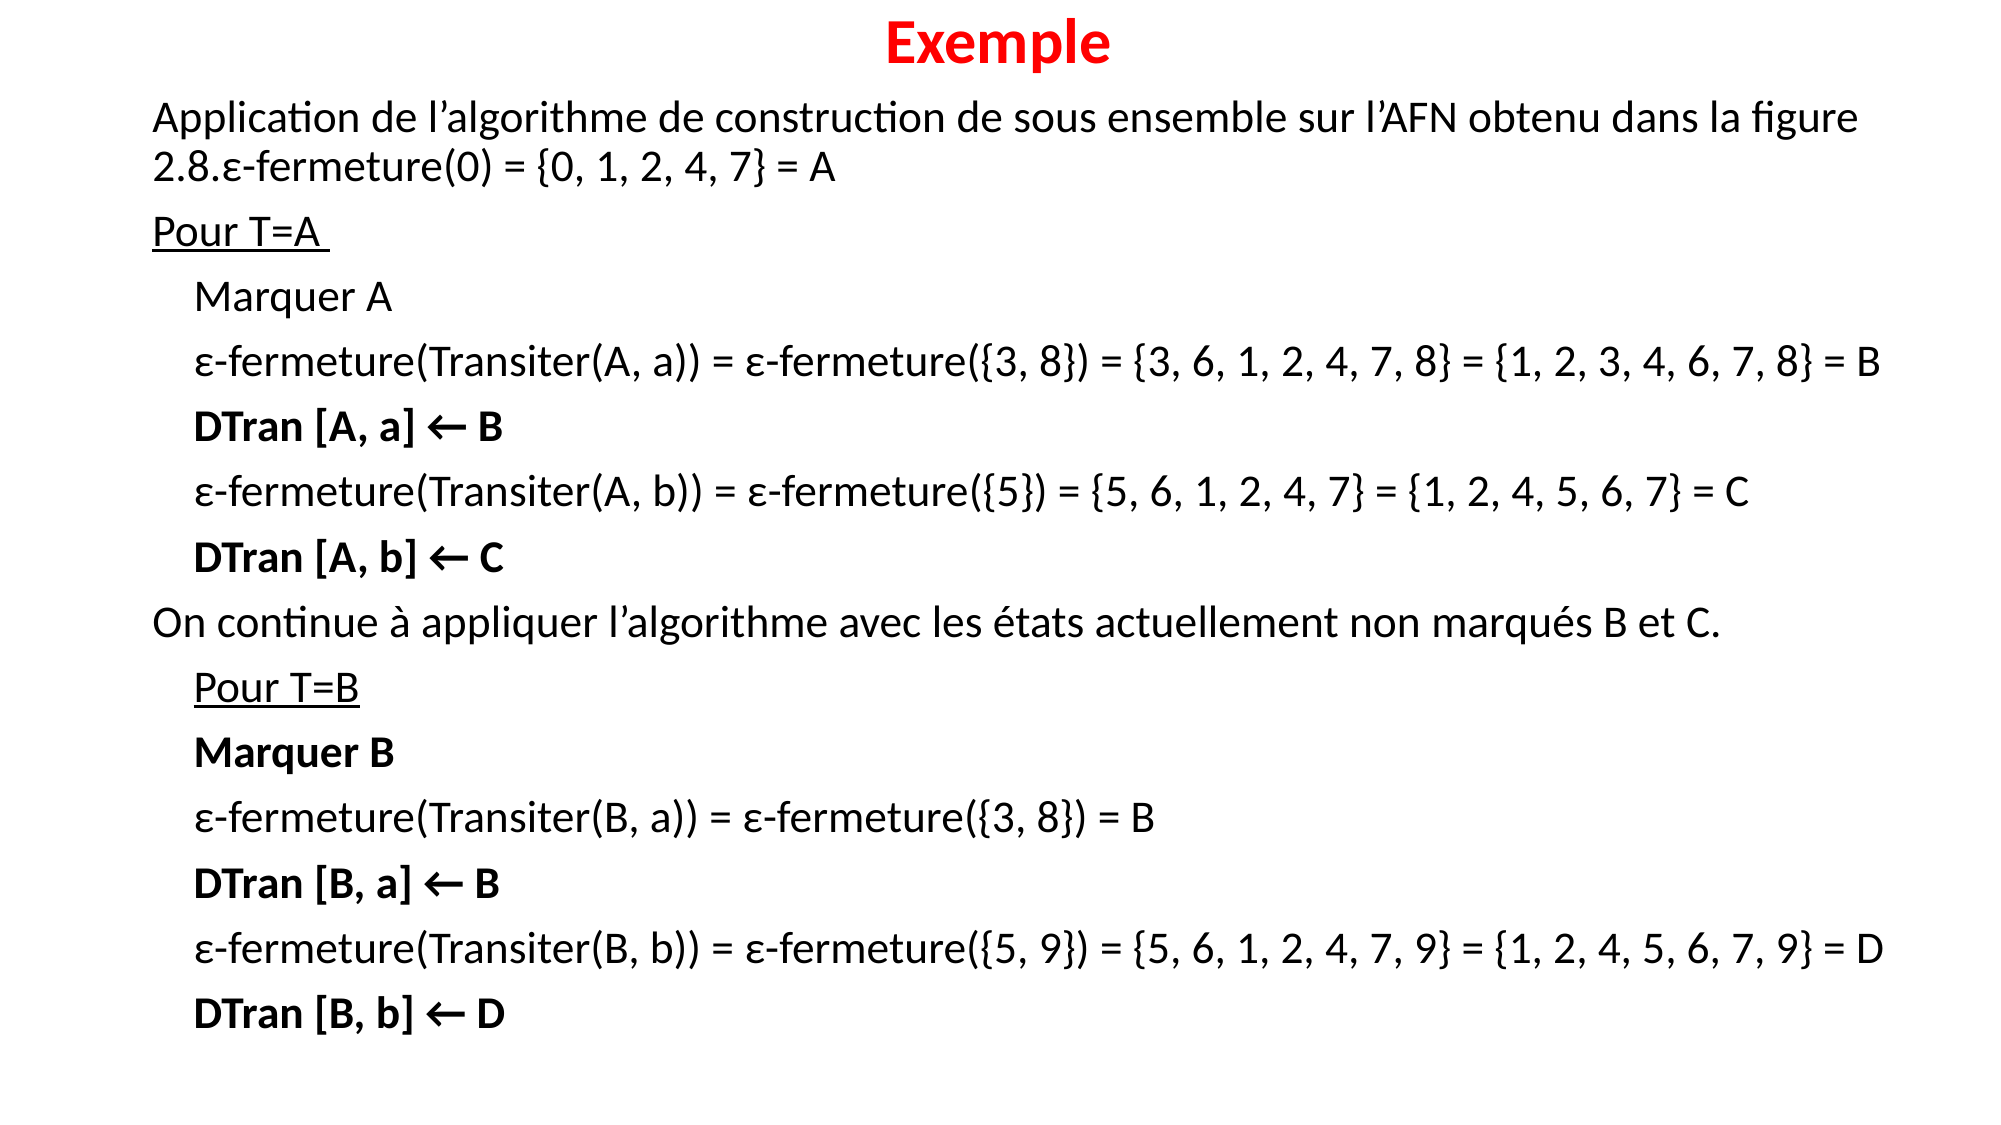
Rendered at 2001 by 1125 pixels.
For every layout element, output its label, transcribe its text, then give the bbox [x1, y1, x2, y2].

title Exemple [134, 0, 1863, 86]
list Application de l’algorithme de construction de sous ensemble sur l’AFN obtenu dans la figure 2.8.ε-fermeture(0) = {0, 1, 2, 4, 7} = A Pour T=A Marquer A ε-fermeture(Transiter(A, a)) = ε-fermeture({3, 8}) = {3, 6, 1, 2, 4, 7, 8} = {1, 2, 3, 4, 6, 7, 8} = B DTran [A, a] ← B ε-fermeture(Transiter(A, b)) = ε-fermeture({5}) = {5, 6, 1, 2, 4, 7} = {1, 2, 4, 5, 6, 7} = C DTran [A, b] ← C On continue à appliquer l’algorithme avec les états actuellement non marqués B et C. Pour T=B Marquer B ε-fermeture(Transiter(B, a)) = ε-fermeture({3, 8}) = B DTran [B, a] ← B ε-fermeture(Transiter(B, b)) = ε-fermeture({5, 9}) = {5, 6, 1, 2, 4, 7, 9} = {1, 2, 4, 5, 6, 7, 9} = D DTran [B, b] ← D [137, 85, 1925, 1097]
